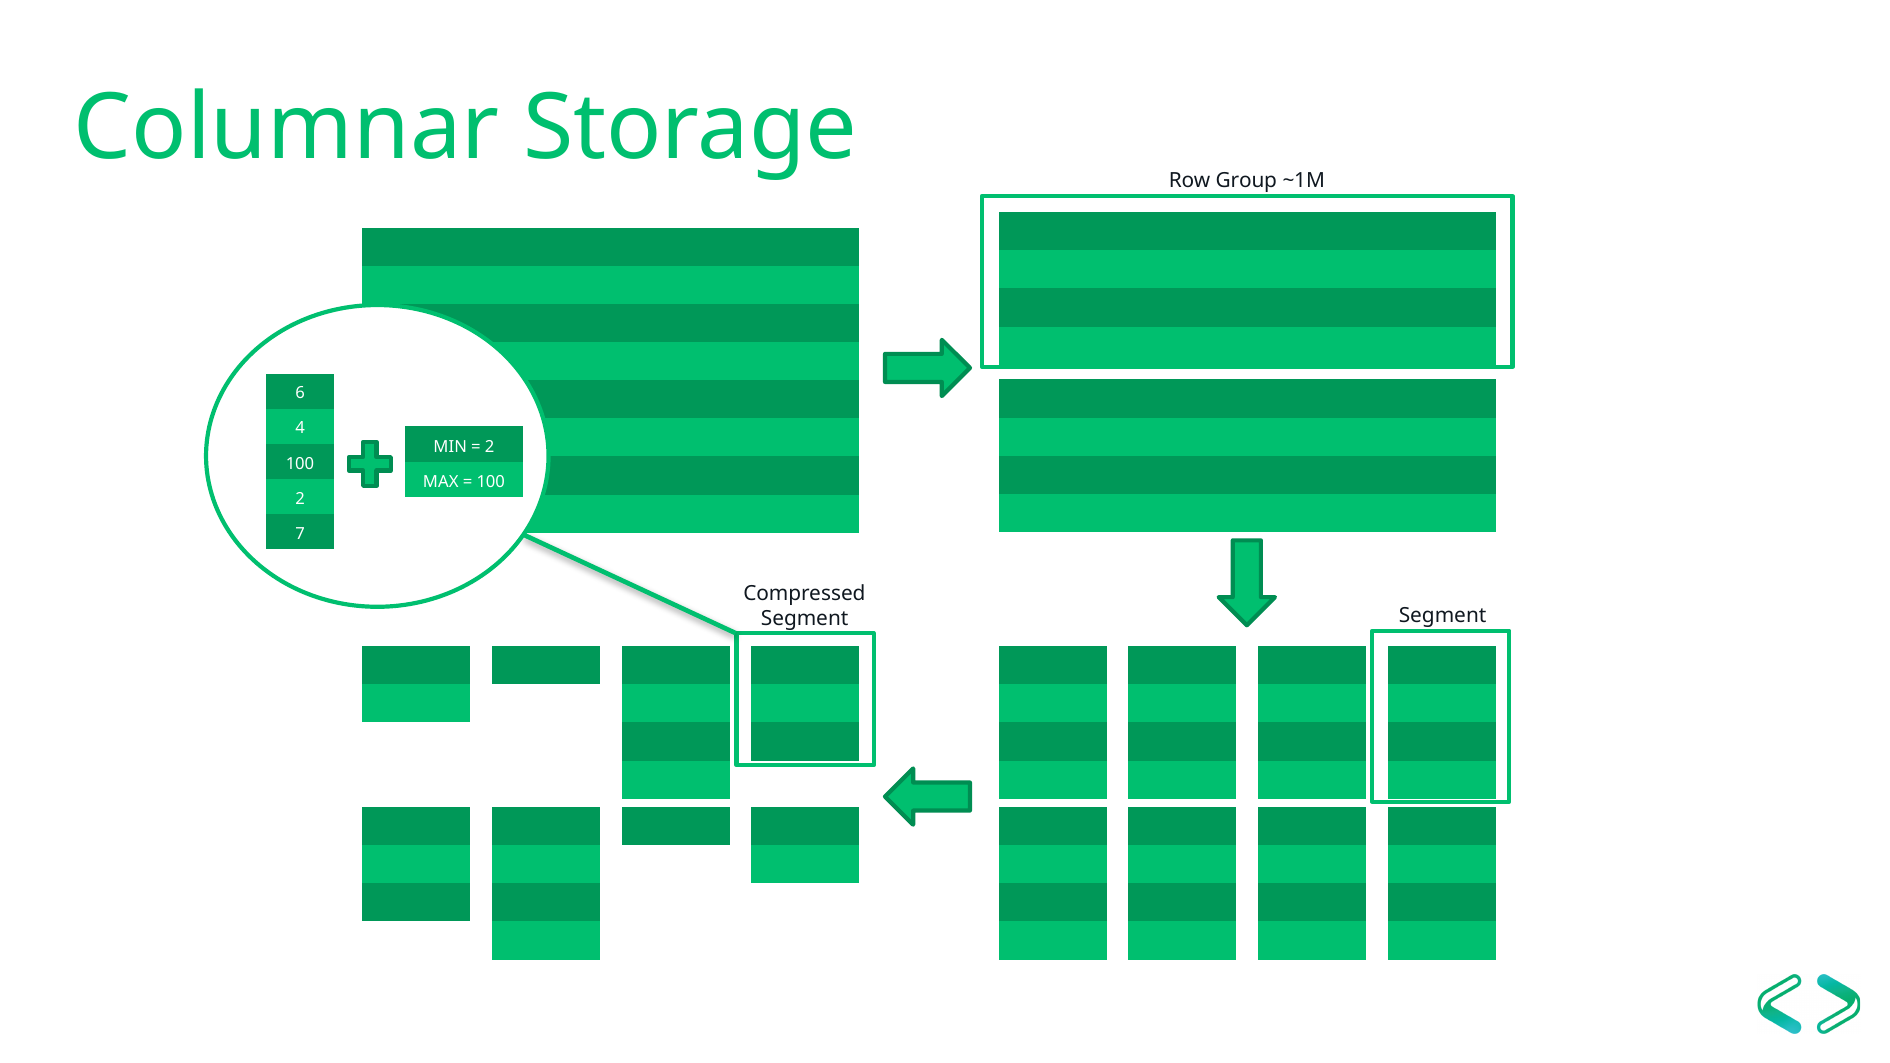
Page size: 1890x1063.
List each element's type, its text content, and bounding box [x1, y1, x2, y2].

table_cell [1247, 494, 1371, 532]
table_cell [1388, 883, 1496, 921]
table_header [622, 646, 730, 684]
table_cell [1388, 845, 1496, 883]
table_cell [735, 456, 859, 495]
table_cell [999, 921, 1107, 960]
text_box [882, 337, 973, 399]
table_cell [492, 845, 600, 883]
table_cell [495, 342, 611, 380]
table_header [751, 807, 859, 845]
table_cell [611, 456, 735, 495]
table_header [492, 646, 600, 684]
table_header [735, 228, 859, 266]
table_header [999, 807, 1107, 845]
table_cell [406, 304, 487, 336]
table_cell [1128, 921, 1236, 960]
table_cell [622, 722, 730, 761]
text_box Row Group ~1M [1153, 178, 1340, 194]
table_cell [999, 761, 1107, 799]
table_header [1258, 807, 1366, 845]
table_cell [611, 418, 735, 456]
table_cell [611, 380, 735, 418]
table_header MIN = 2 [405, 426, 523, 462]
table_cell [1388, 921, 1496, 960]
table_cell [1128, 761, 1236, 799]
table_cell [362, 845, 470, 883]
table_cell [362, 883, 470, 921]
table_cell [1128, 684, 1236, 722]
table_cell [1128, 845, 1236, 883]
table_cell [999, 456, 1123, 494]
table_header [1388, 807, 1496, 845]
text_box [980, 194, 1515, 369]
table_cell [1371, 418, 1496, 456]
table_header [362, 228, 487, 266]
table_cell [999, 418, 1123, 456]
table_cell [611, 495, 735, 533]
text_box Compressed Segment [741, 572, 881, 638]
table_cell [1258, 921, 1366, 960]
table_cell [487, 304, 611, 342]
table_header [492, 807, 600, 845]
table_cell 2 [266, 479, 334, 514]
table_cell 4 [266, 409, 334, 444]
table_cell [529, 380, 611, 418]
text_box Columnar Storage [59, 59, 1831, 178]
table_cell [487, 266, 611, 304]
table_cell [529, 495, 611, 533]
text_box Segment [1384, 594, 1502, 635]
text_box [1216, 538, 1277, 628]
table_header [1128, 807, 1236, 845]
table_cell [1258, 761, 1366, 799]
table_cell [999, 845, 1107, 883]
table_header [1371, 379, 1496, 418]
table_cell [735, 342, 859, 380]
table_cell [751, 845, 859, 883]
table_header [999, 379, 1123, 418]
table_cell [362, 684, 470, 722]
text_box [203, 302, 551, 609]
table_cell [546, 418, 611, 456]
table_cell [1258, 845, 1366, 883]
table_header [999, 646, 1107, 684]
table_header [487, 228, 611, 266]
table_cell [999, 494, 1123, 532]
table_cell [735, 495, 859, 533]
table_cell [999, 722, 1107, 761]
table_cell [622, 684, 730, 722]
table_cell [622, 761, 730, 799]
table_cell 7 [266, 514, 334, 549]
table_cell [1123, 456, 1247, 494]
table_cell [735, 266, 859, 304]
table_cell [1247, 456, 1371, 494]
table_cell [1128, 722, 1236, 761]
table_cell [735, 418, 859, 456]
table_cell [1123, 494, 1247, 532]
table_cell [362, 266, 487, 304]
table_cell [735, 304, 859, 342]
table_cell MAX = 100 [405, 462, 523, 497]
table_cell [1247, 418, 1371, 456]
table_cell [999, 883, 1107, 921]
table_cell 100 [266, 444, 334, 479]
table_cell [611, 304, 735, 342]
table_cell [1128, 883, 1236, 921]
table_cell [1258, 722, 1366, 761]
text_box [347, 440, 393, 488]
text_box [882, 766, 973, 827]
table_header [362, 807, 470, 845]
table_header [1258, 646, 1366, 684]
table_cell [611, 266, 735, 304]
table_cell [1371, 494, 1496, 532]
table_header [1128, 646, 1236, 684]
table_cell [546, 456, 611, 495]
table_cell [999, 684, 1107, 722]
text_box [734, 638, 876, 767]
table_cell [492, 921, 600, 960]
table_cell [1258, 883, 1366, 921]
table_cell [735, 380, 859, 418]
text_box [523, 534, 736, 634]
table_cell [1123, 418, 1247, 456]
table_header [362, 646, 470, 684]
table_cell [1258, 684, 1366, 722]
table_header [622, 807, 730, 845]
table_cell [492, 883, 600, 921]
table_cell [1371, 456, 1496, 494]
table_header [1123, 379, 1247, 418]
table_cell [611, 342, 735, 380]
table_header 6 [266, 374, 334, 409]
table_header [1247, 379, 1371, 418]
text_box [1370, 629, 1511, 804]
table_header [611, 228, 735, 266]
